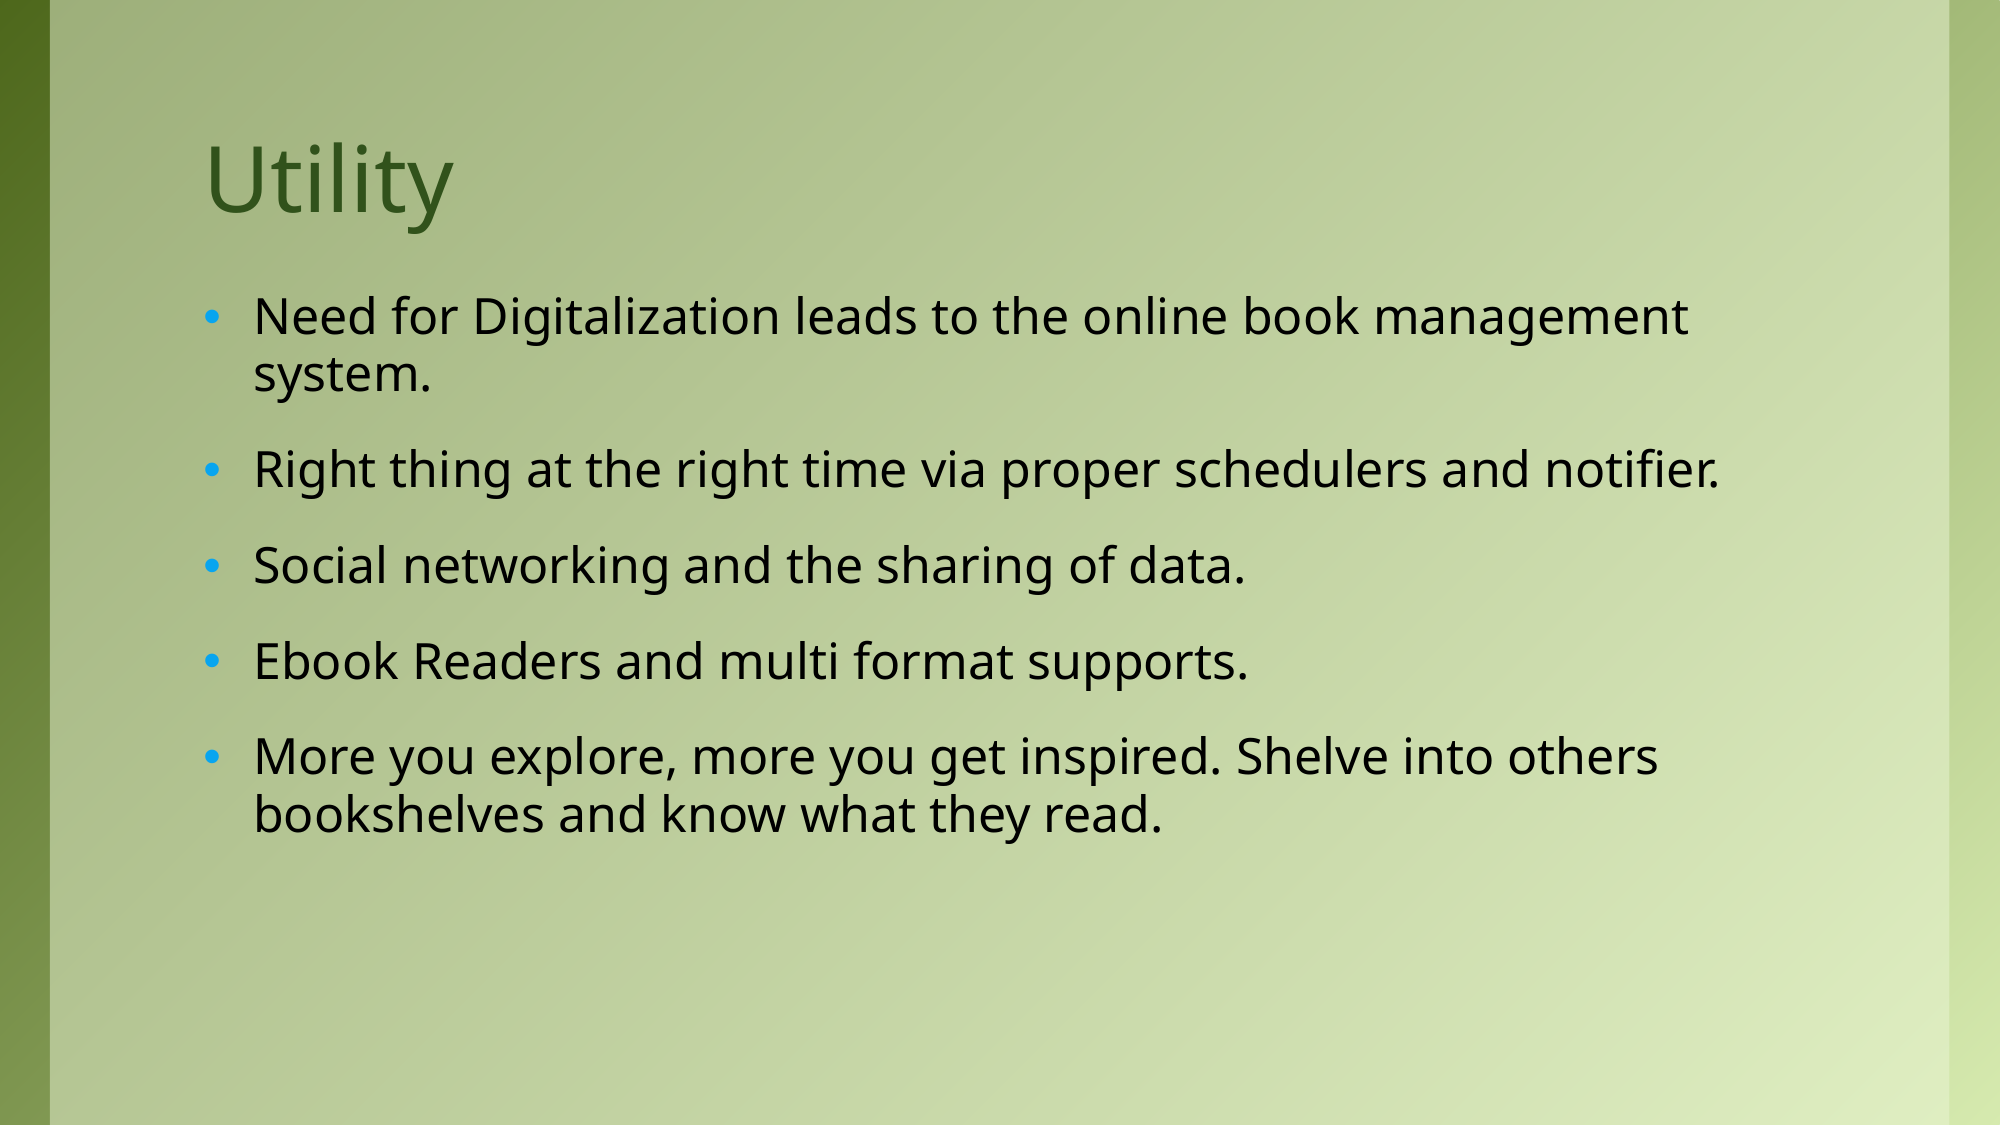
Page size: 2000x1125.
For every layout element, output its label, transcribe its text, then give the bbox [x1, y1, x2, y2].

title Utility [183, 12, 1850, 242]
list Need for Digitalization leads to the online book management system. Right thing at the right time via proper schedulers and notifier. Social networking and the sharing of data. Ebook Readers and multi format supports. More you explore, more you get inspired. Shelve into others bookshelves and know what they read. [183, 279, 1850, 1013]
